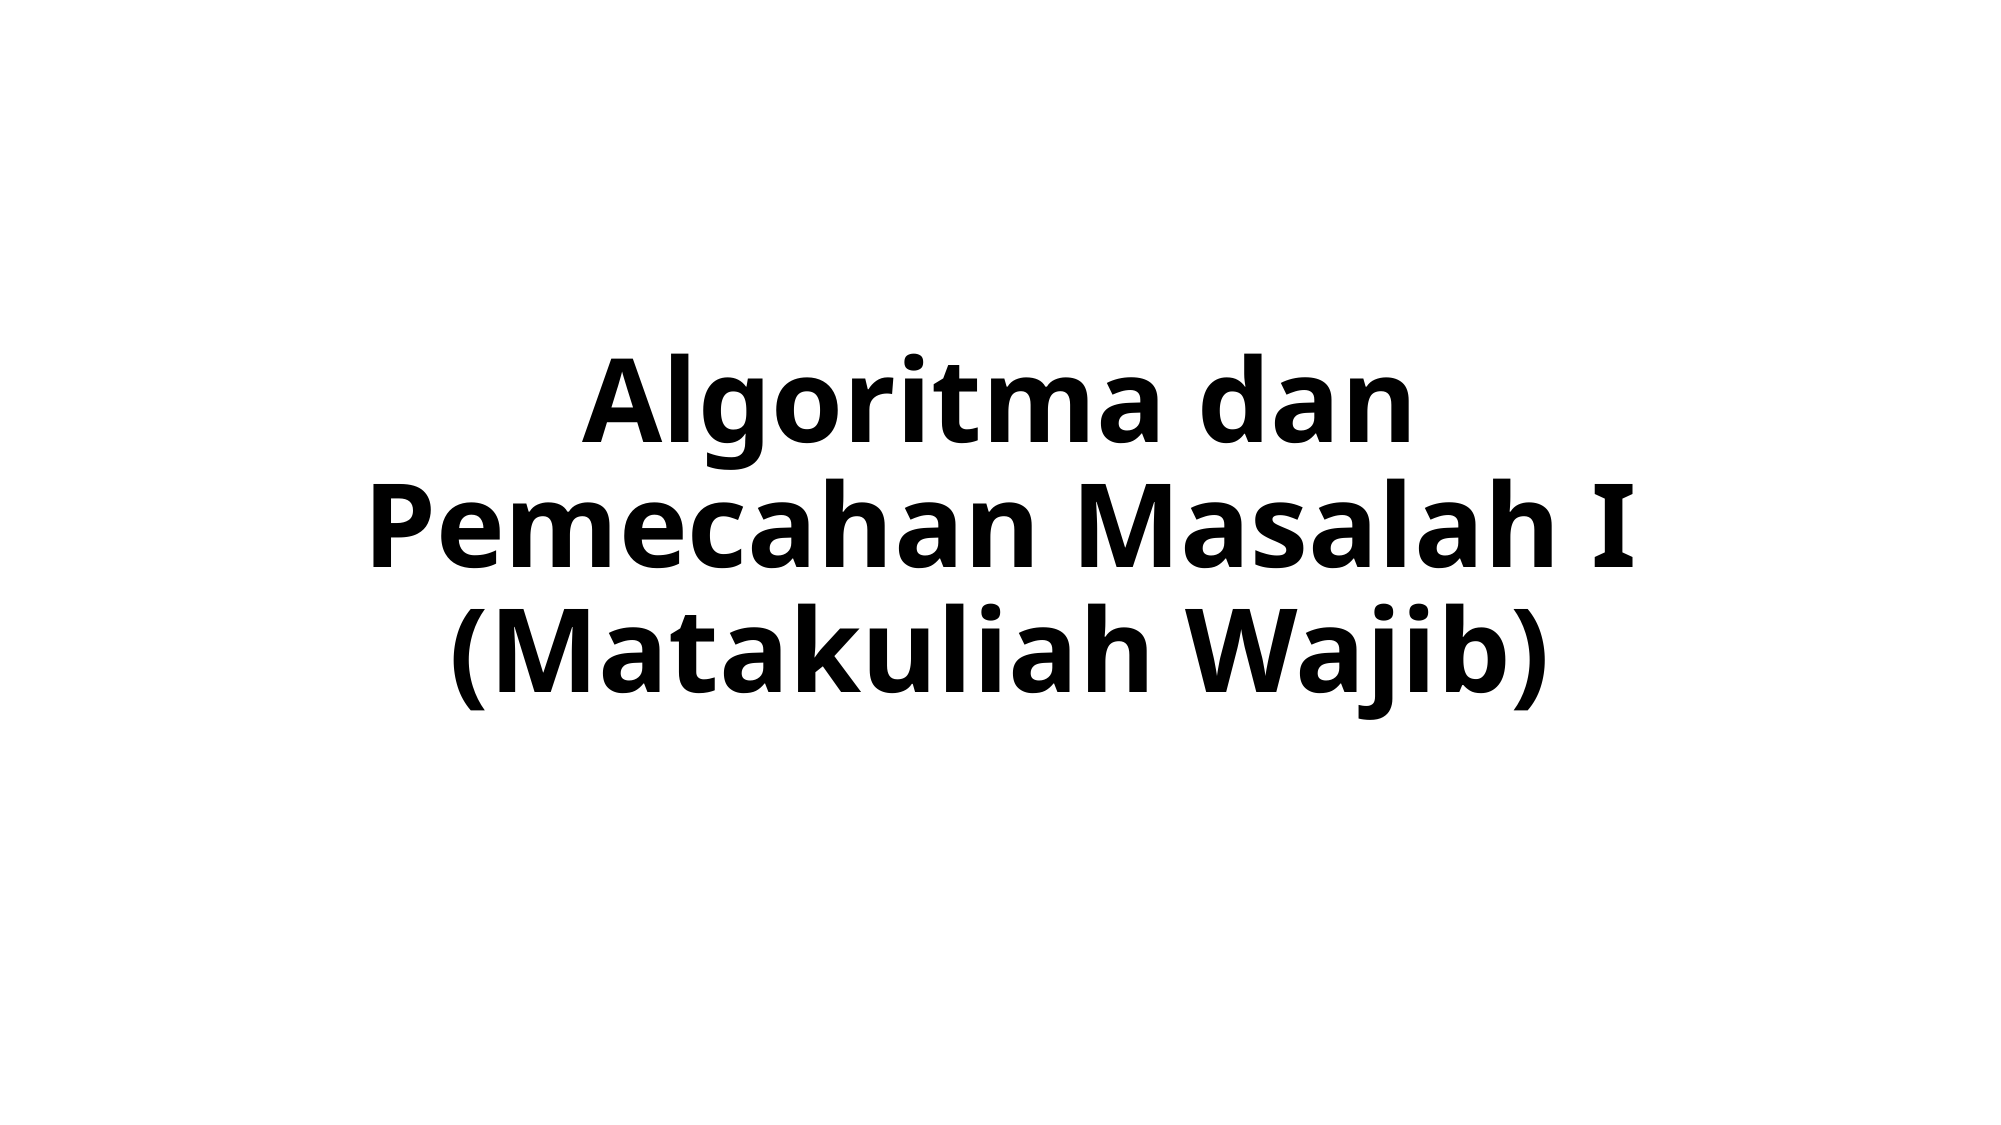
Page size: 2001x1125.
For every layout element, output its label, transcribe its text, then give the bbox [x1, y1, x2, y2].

title Algoritma dan Pemecahan Masalah I (Matakuliah Wajib) [249, 333, 1750, 726]
